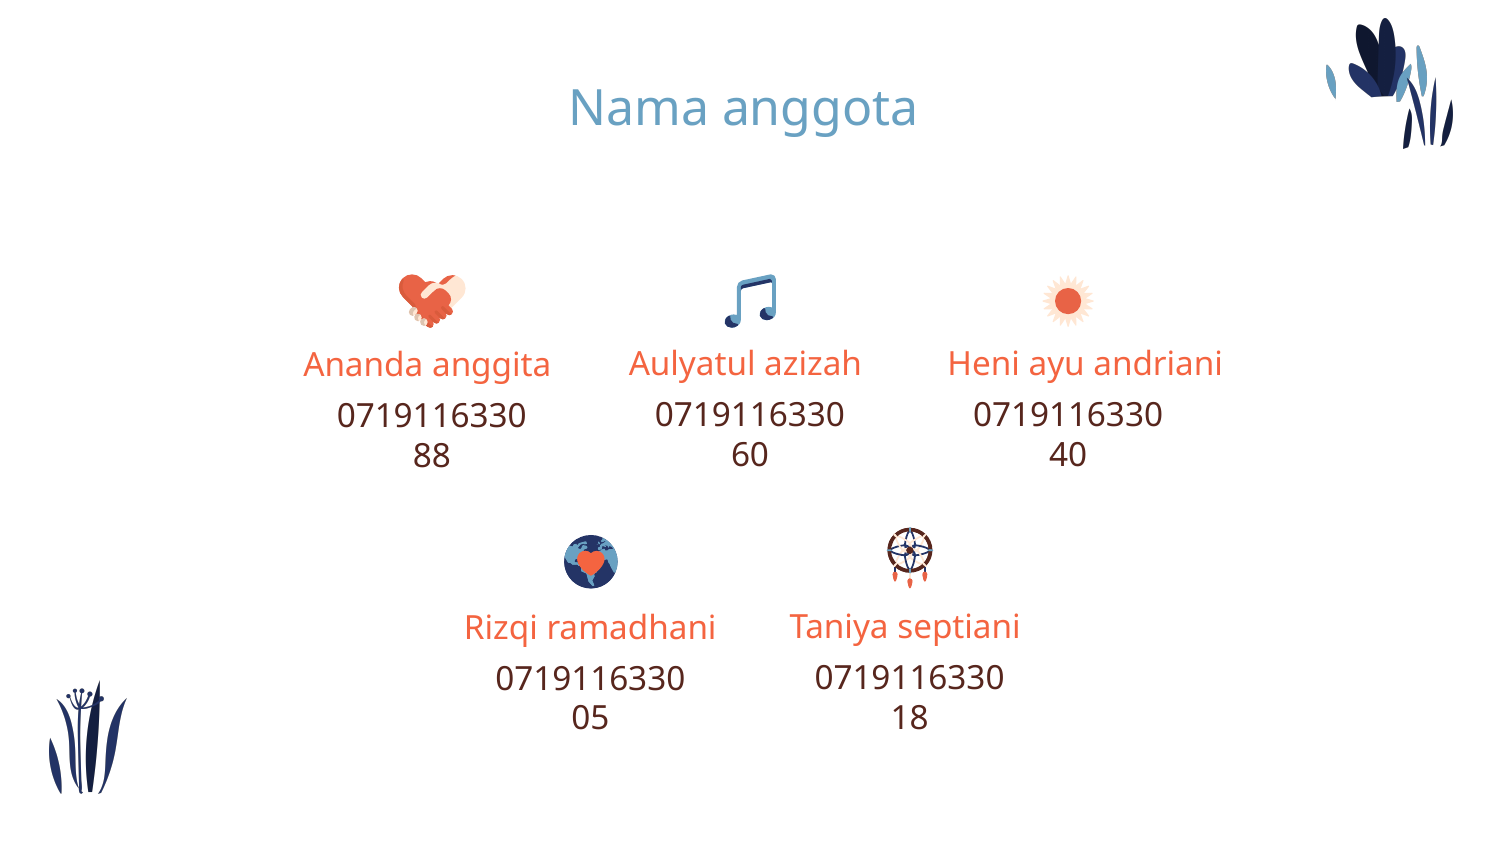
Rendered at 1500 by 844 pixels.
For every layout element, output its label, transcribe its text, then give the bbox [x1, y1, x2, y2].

subtitle 071911633060 [632, 378, 868, 439]
title Ananda anggita [275, 303, 589, 398]
title Aulyatul azizah [593, 302, 907, 398]
subtitle 071911633018 [792, 661, 1028, 702]
title Heni ayu andriani [911, 302, 1260, 398]
title Nama anggota [297, 60, 1203, 263]
subtitle 071911633088 [314, 378, 550, 440]
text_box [397, 274, 468, 328]
subtitle 071911633005 [472, 641, 708, 702]
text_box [559, 534, 622, 589]
subtitle 071911633040 [950, 378, 1186, 439]
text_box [723, 274, 777, 328]
title Rizqi ramadhani [433, 565, 747, 661]
title Taniya septiani [753, 565, 1066, 661]
picture [1326, 18, 1471, 149]
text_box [885, 526, 934, 589]
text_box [1041, 274, 1095, 328]
picture [48, 680, 127, 795]
